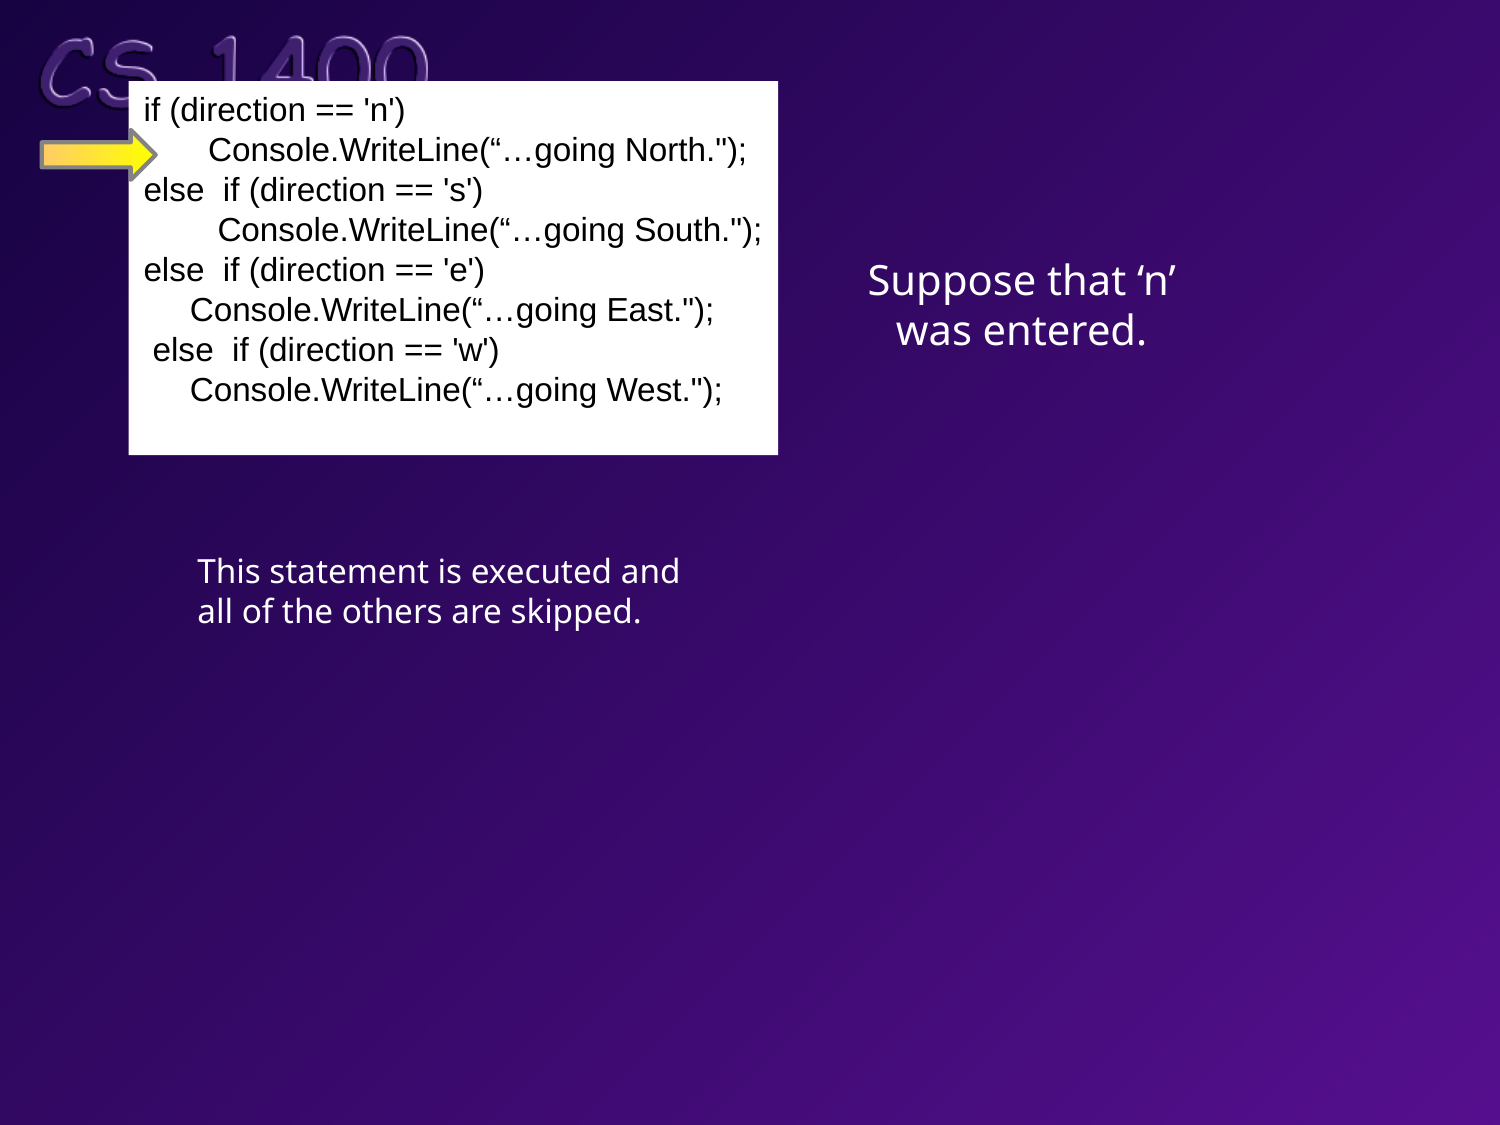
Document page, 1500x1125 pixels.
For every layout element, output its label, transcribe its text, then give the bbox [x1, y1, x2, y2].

text_box Suppose that ‘n’ was entered. [852, 246, 1191, 362]
picture [0, 0, 1500, 1125]
text_box [39, 127, 158, 182]
text_box if (direction == 'n') Console.WriteLine(“…going North."); else if (direction == 's') Console.WriteLine(“…going South."); else if (direction == 'e') Console.WriteLine(“…going East."); else if (direction == 'w') Console.WriteLine(“…going West."); [128, 81, 779, 456]
text_box This statement is executed and all of the others are skipped. [182, 542, 697, 638]
